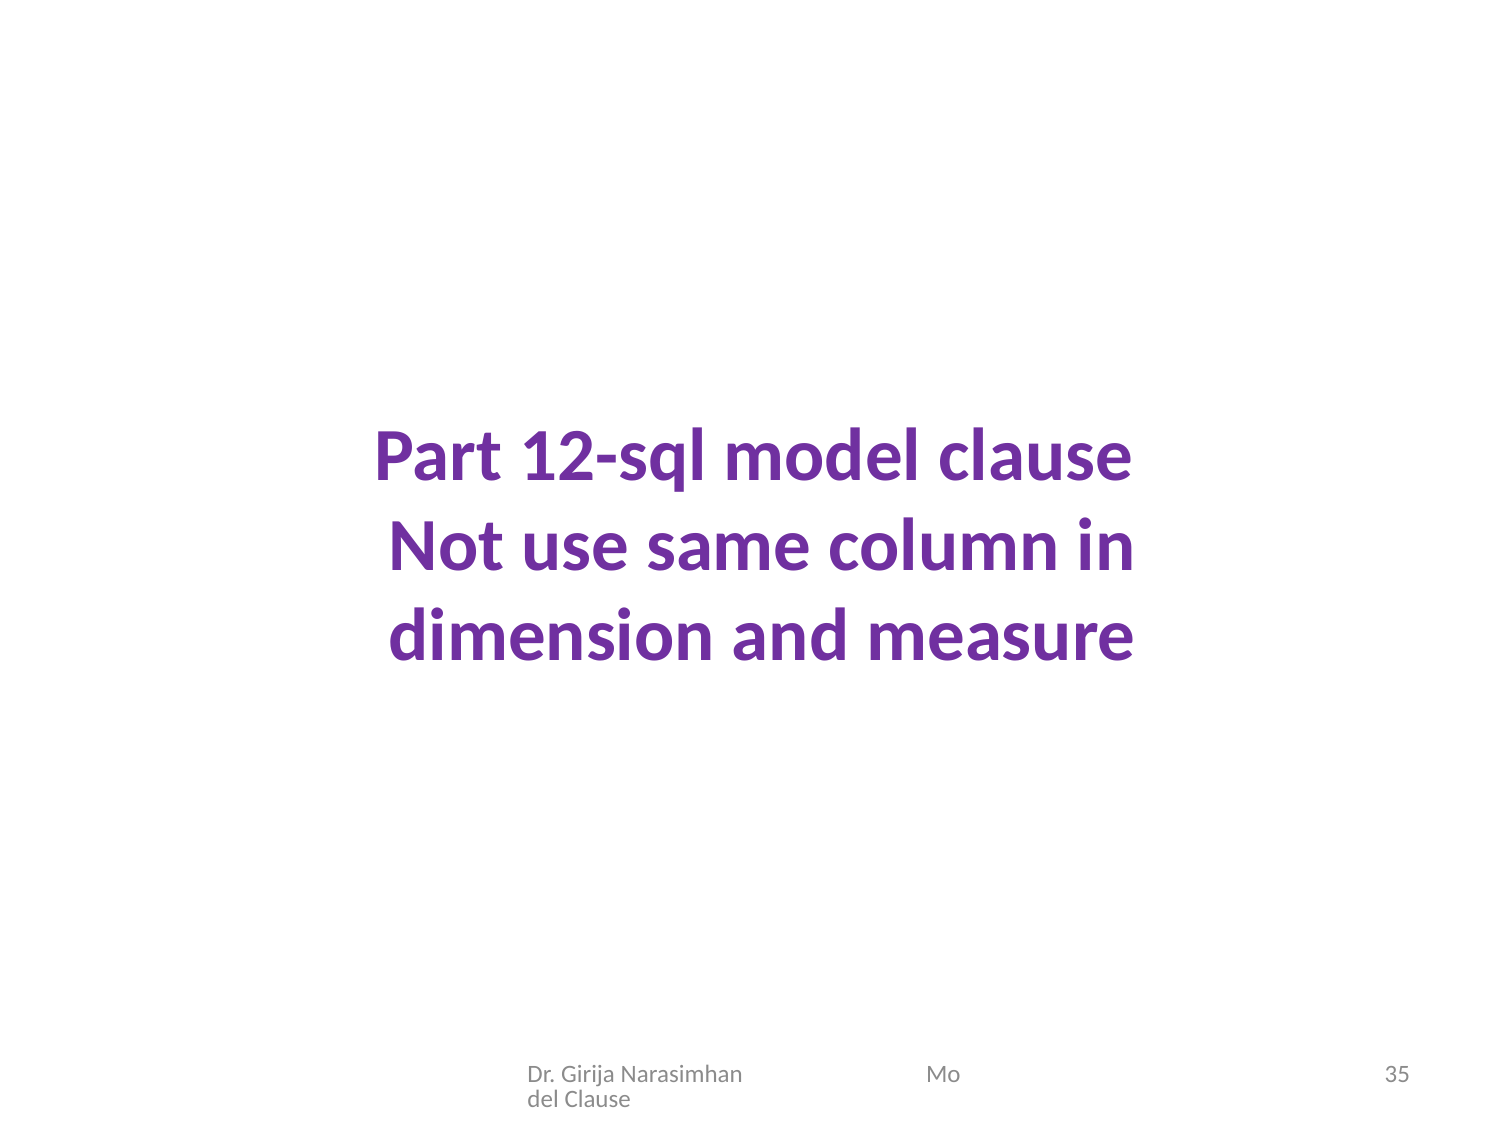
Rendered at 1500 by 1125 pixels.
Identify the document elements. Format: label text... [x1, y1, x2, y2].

slide_number 35 [1074, 1042, 1425, 1103]
footer Dr. Girija Narasimhan Model Clause [512, 1042, 988, 1103]
text_box Part 12-sql model clause Not use same column in dimension and measure [274, 398, 1250, 684]
